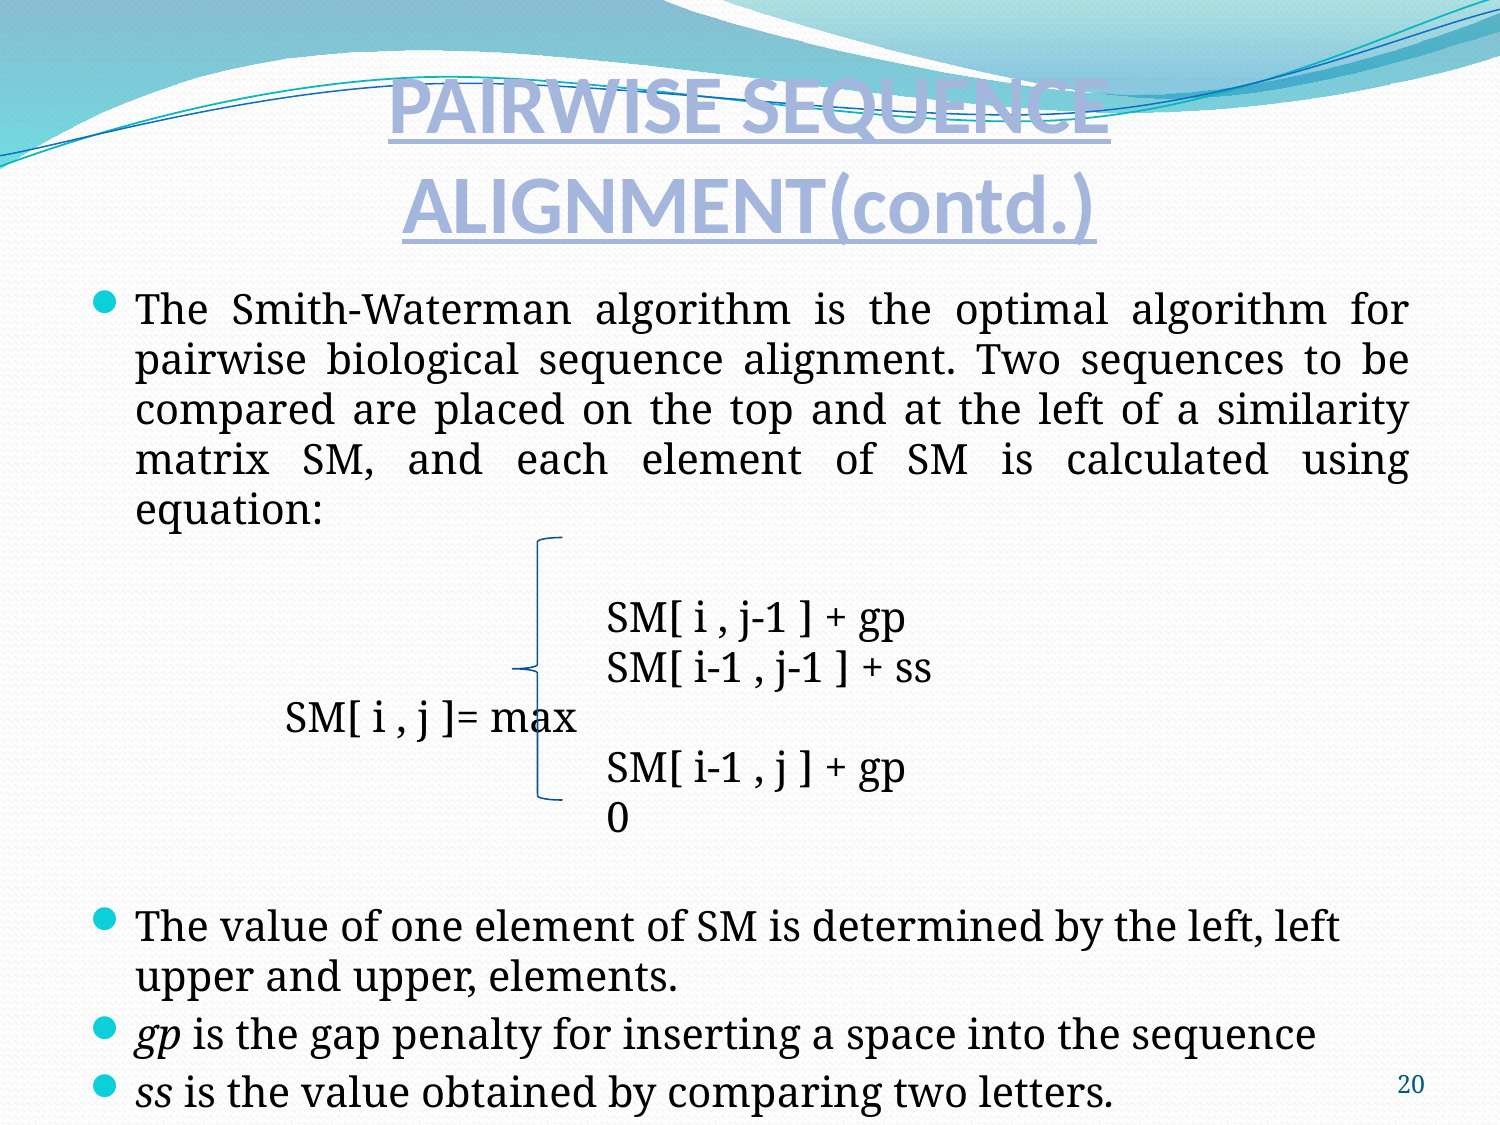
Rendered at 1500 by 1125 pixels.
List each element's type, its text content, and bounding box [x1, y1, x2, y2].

list The Smith-Waterman algorithm is the optimal algorithm for pairwise biological sequence alignment. Two sequences to be compared are placed on the top and at the left of a similarity matrix SM, and each element of SM is calculated using equation: SM[ i , j-1 ] + gp SM[ i-1 , j-1 ] + ss SM[ i , j ]= max SM[ i-1 , j ] + gp 0 The value of one element of SM is determined by the left, left upper and upper, elements. gp is the gap penalty for inserting a space into the sequence ss is the value obtained by comparing two letters. [75, 275, 1425, 1075]
slide_number 20 [1299, 1042, 1425, 1103]
text_box [511, 536, 563, 801]
title PAIRWISE SEQUENCE ALIGNMENT(contd.) [75, 115, 1425, 250]
